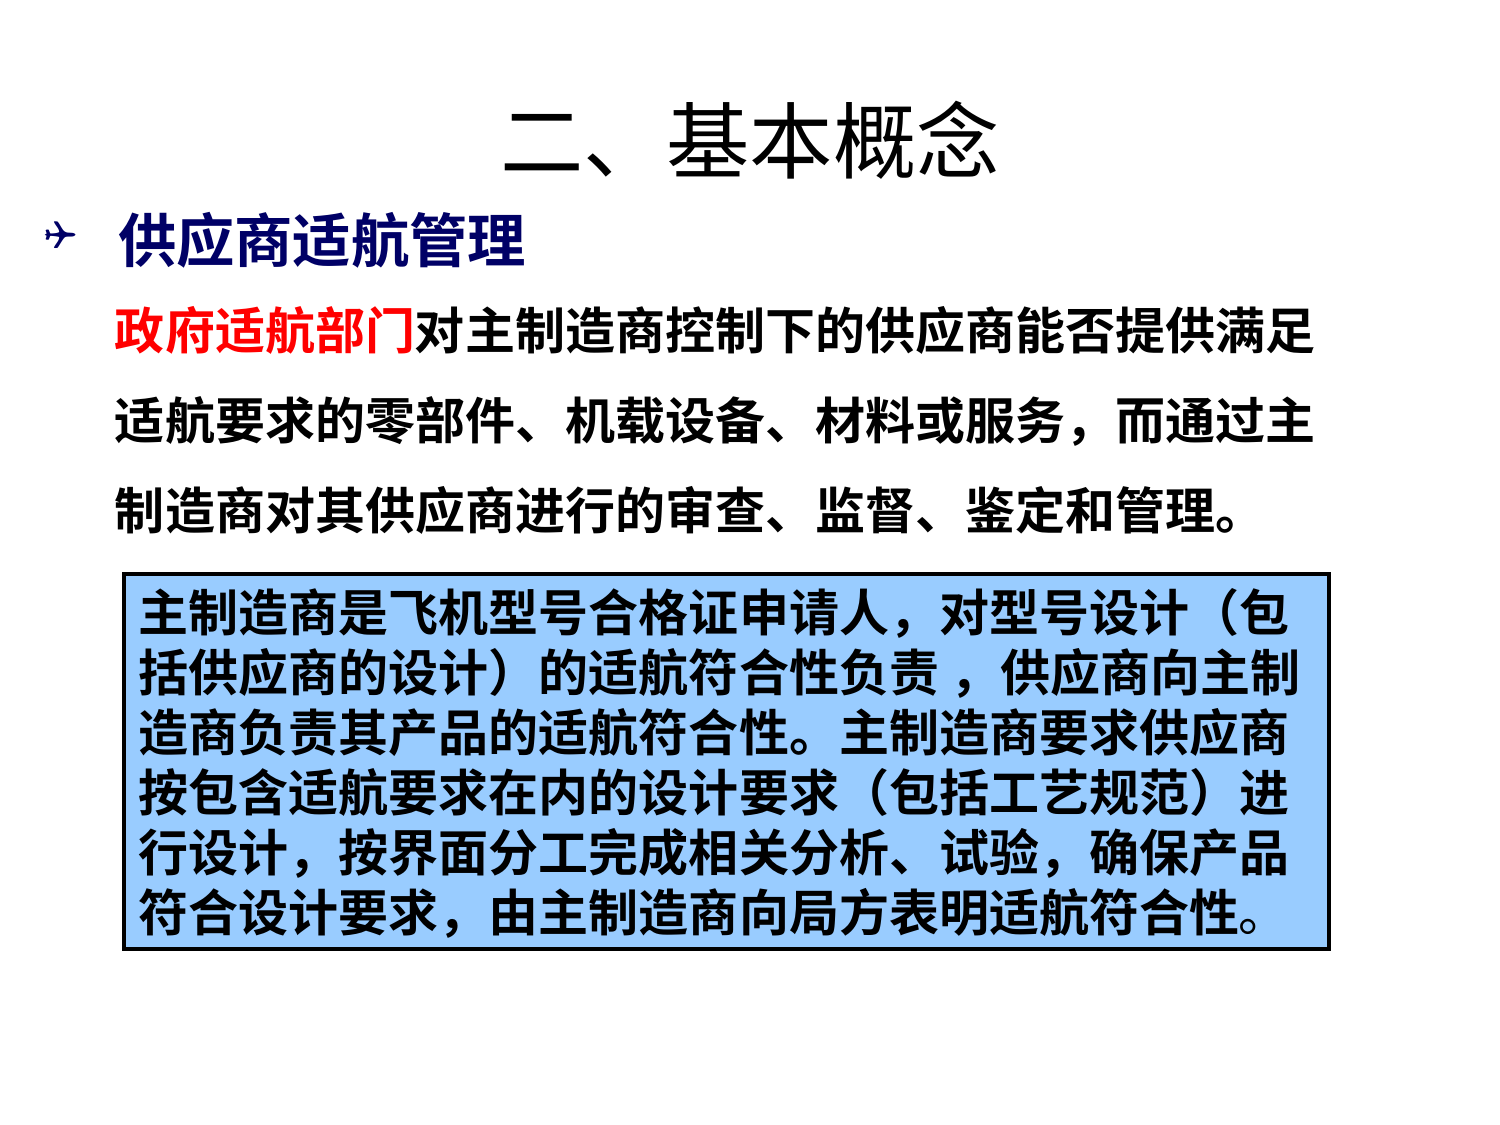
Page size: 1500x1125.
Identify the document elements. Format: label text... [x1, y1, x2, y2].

text_box 主制造商是飞机型号合格证申请人，对型号设计（包括供应商的设计）的适航符合性负责 ，供应商向主制造商负责其产品的适航符合性。主制造商要求供应商按包含适航要求在内的设计要求（包括工艺规范）进行设计，按界面分工完成相关分析、试验，确保产品符合设计要求，由主制造商向局方表明适航符合性。 [123, 574, 1329, 949]
text_box 供应商适航管理 [29, 161, 1500, 282]
title 二、基本概念 [75, 45, 1425, 161]
text_box 政府适航部门对主制造商控制下的供应商能否提供满足适航要求的零部件、机载设备、材料或服务，而通过主制造商对其供应商进行的审查、监督、鉴定和管理。 [100, 262, 1353, 547]
